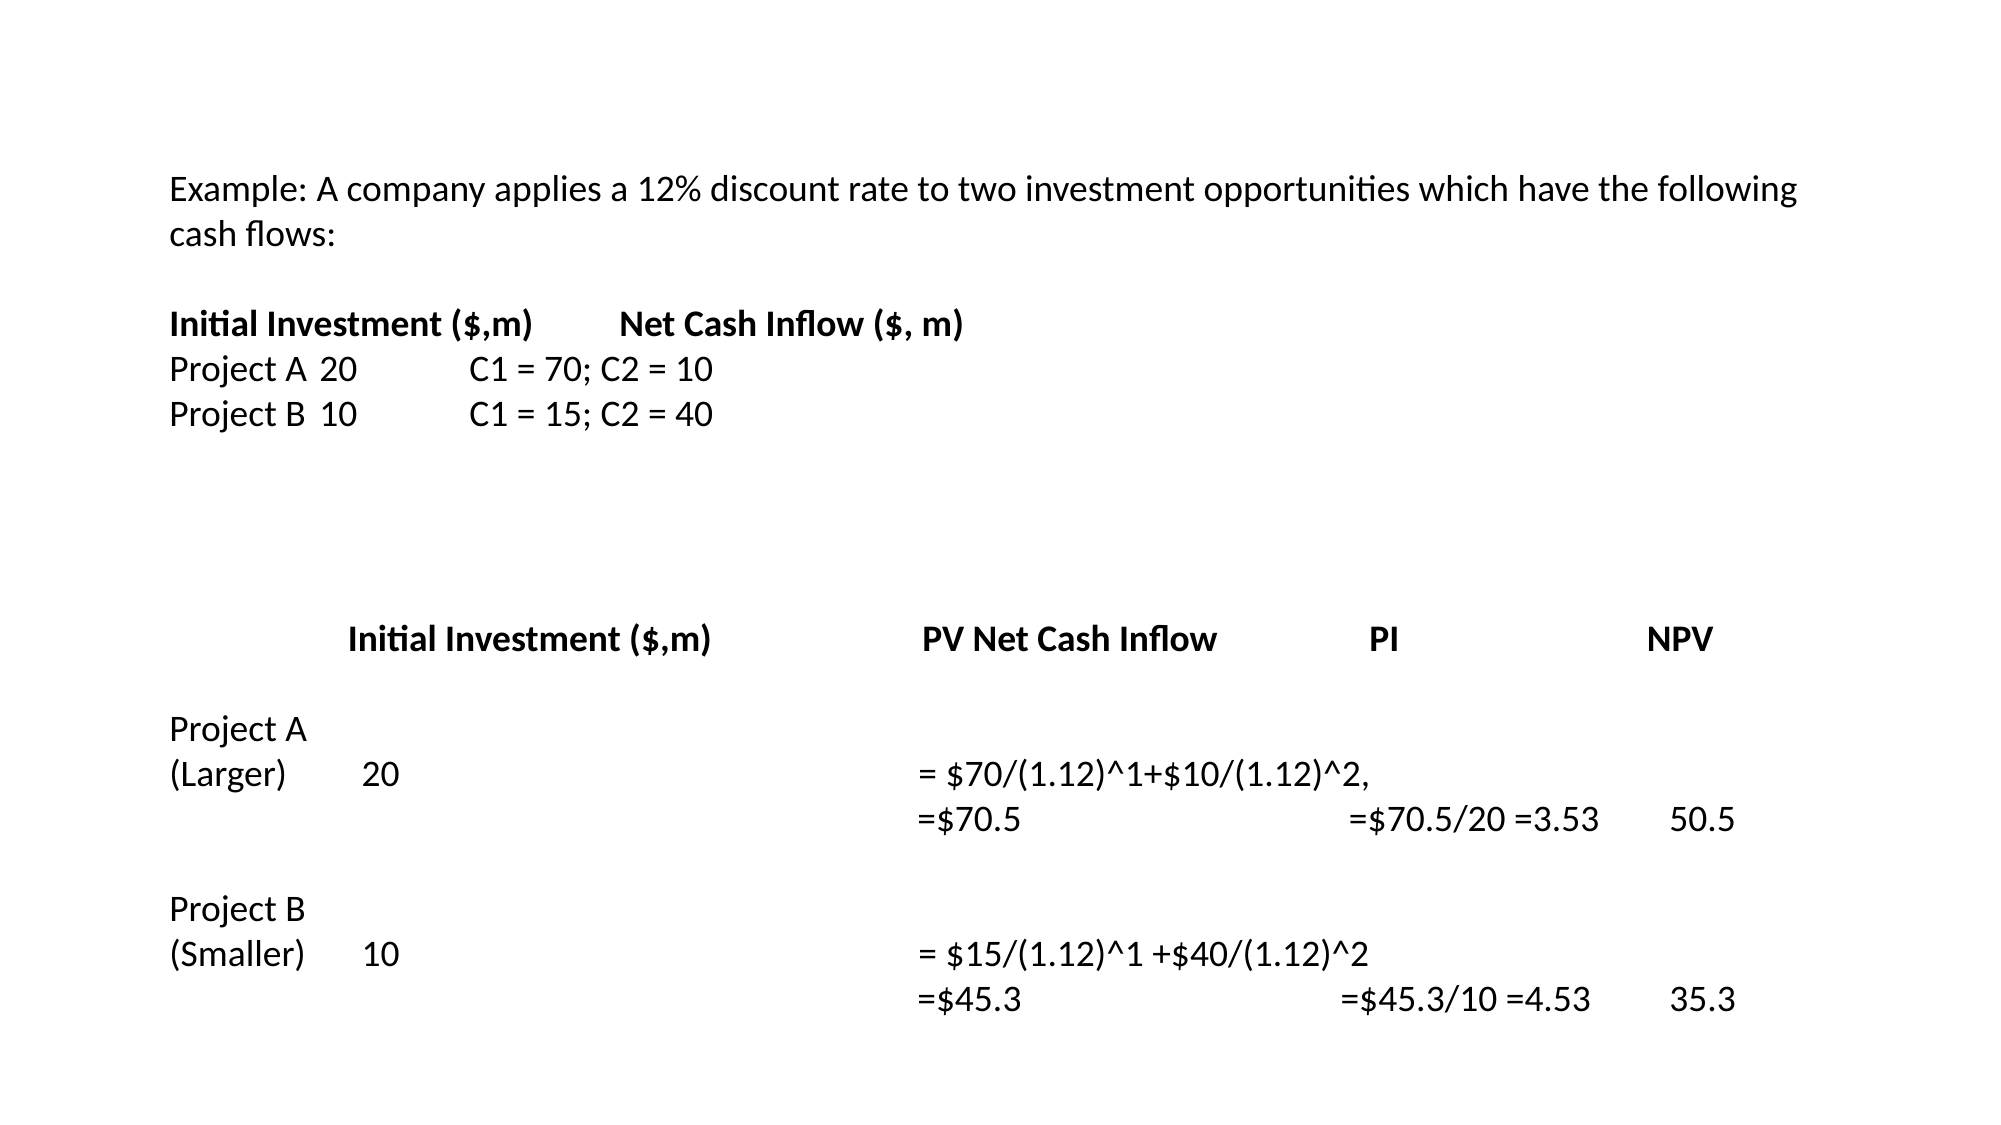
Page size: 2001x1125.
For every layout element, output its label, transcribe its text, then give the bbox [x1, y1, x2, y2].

text_box Example: A company applies a 12% discount rate to two investment opportunities which have the following cash flows: Initial Investment ($,m) Net Cash Inflow ($, m) Project A 20 C1 = 70; C2 = 10 Project B 10 C1 = 15; C2 = 40 Initial Investment ($,m) PV Net Cash Inflow PI NPV Project A (Larger) 20 = $70/(1.12)^1+$10/(1.12)^2, =$70.5 =$70.5/20 =3.53 50.5 Project B (Smaller) 10 = $15/(1.12)^1 +$40/(1.12)^2 =$45.3 =$45.3/10 =4.53 35.3 [154, 112, 1819, 1117]
